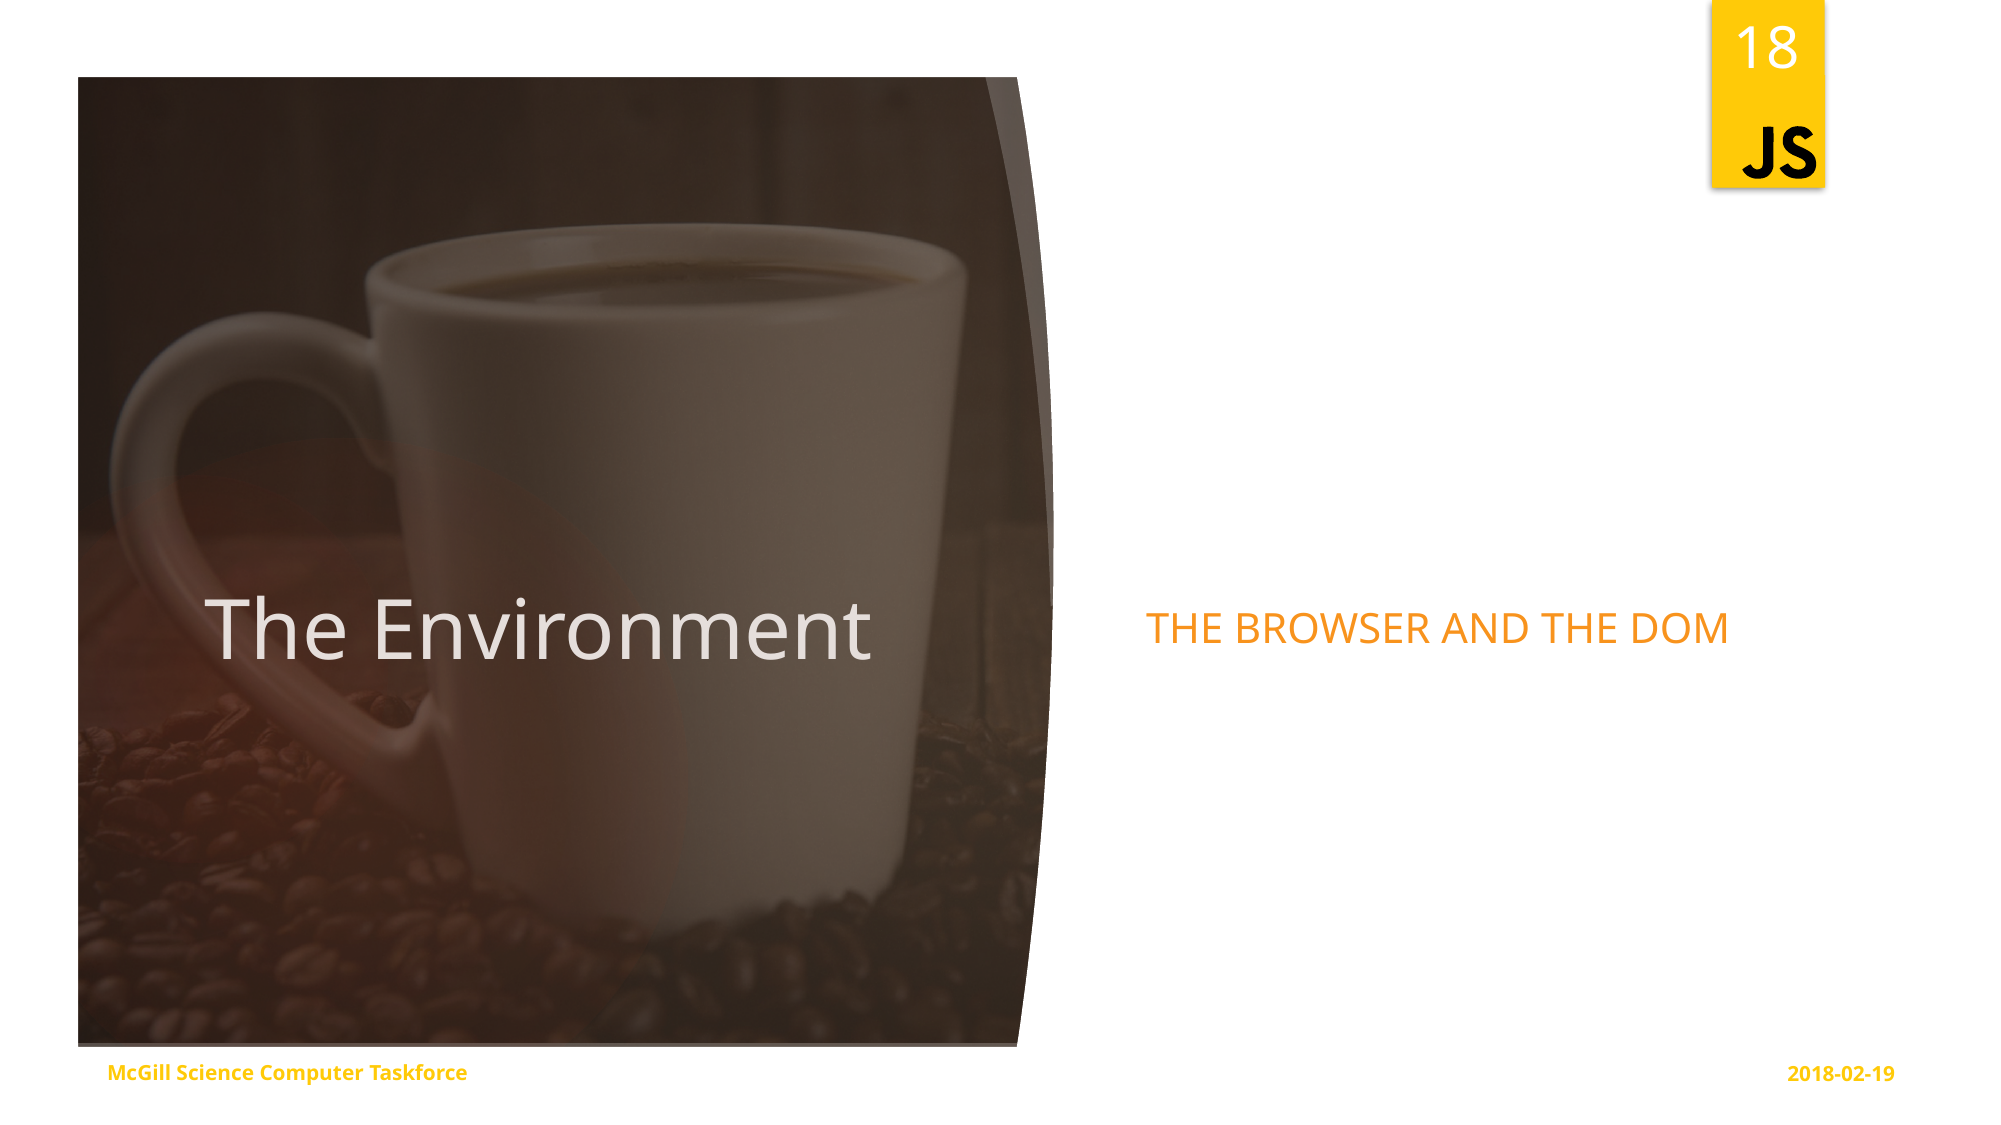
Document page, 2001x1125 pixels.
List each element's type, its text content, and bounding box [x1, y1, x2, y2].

slide_number 18 [1698, 0, 1836, 97]
title The Environment [189, 439, 904, 814]
list the browser and the DOM [1131, 439, 1748, 814]
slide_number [1747, 1048, 1911, 1099]
footer McGill Science Computer Taskforce [92, 1048, 726, 1099]
